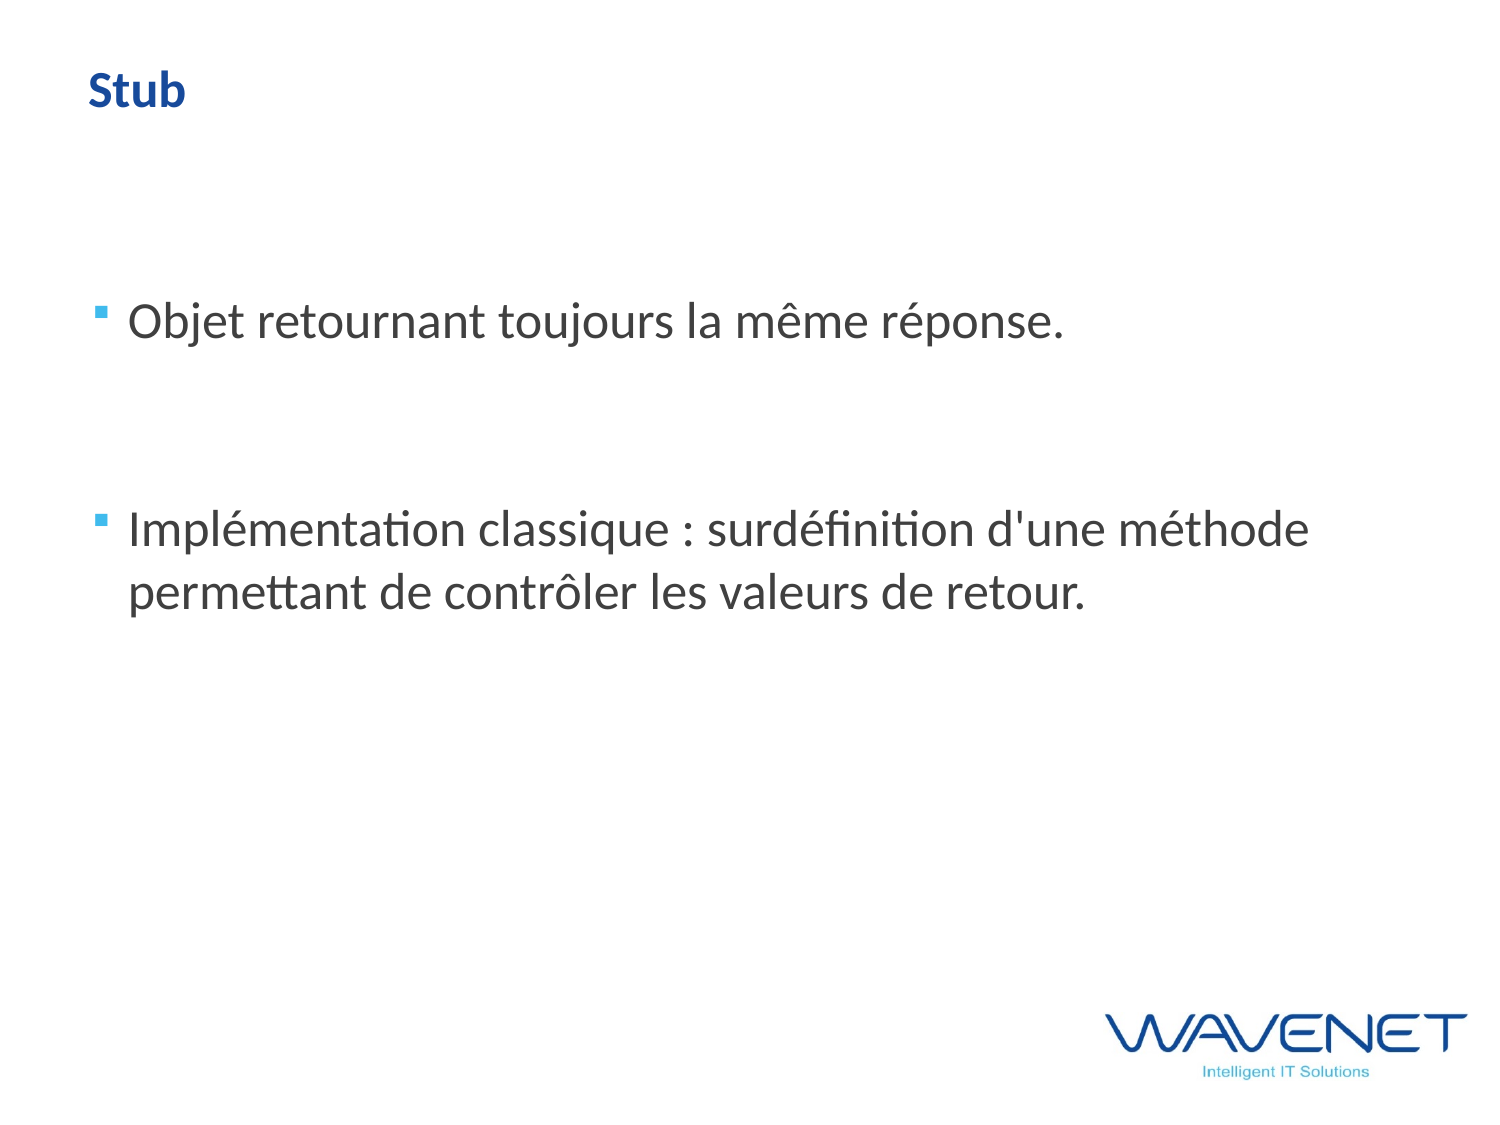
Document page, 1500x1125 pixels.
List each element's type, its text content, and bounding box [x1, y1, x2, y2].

list Objet retournant toujours la même réponse. Implémentation classique : surdéfinition d'une méthode permettant de contrôler les valeurs de retour. [76, 278, 1428, 929]
picture [1103, 1012, 1469, 1081]
title Stub [72, 47, 1426, 145]
